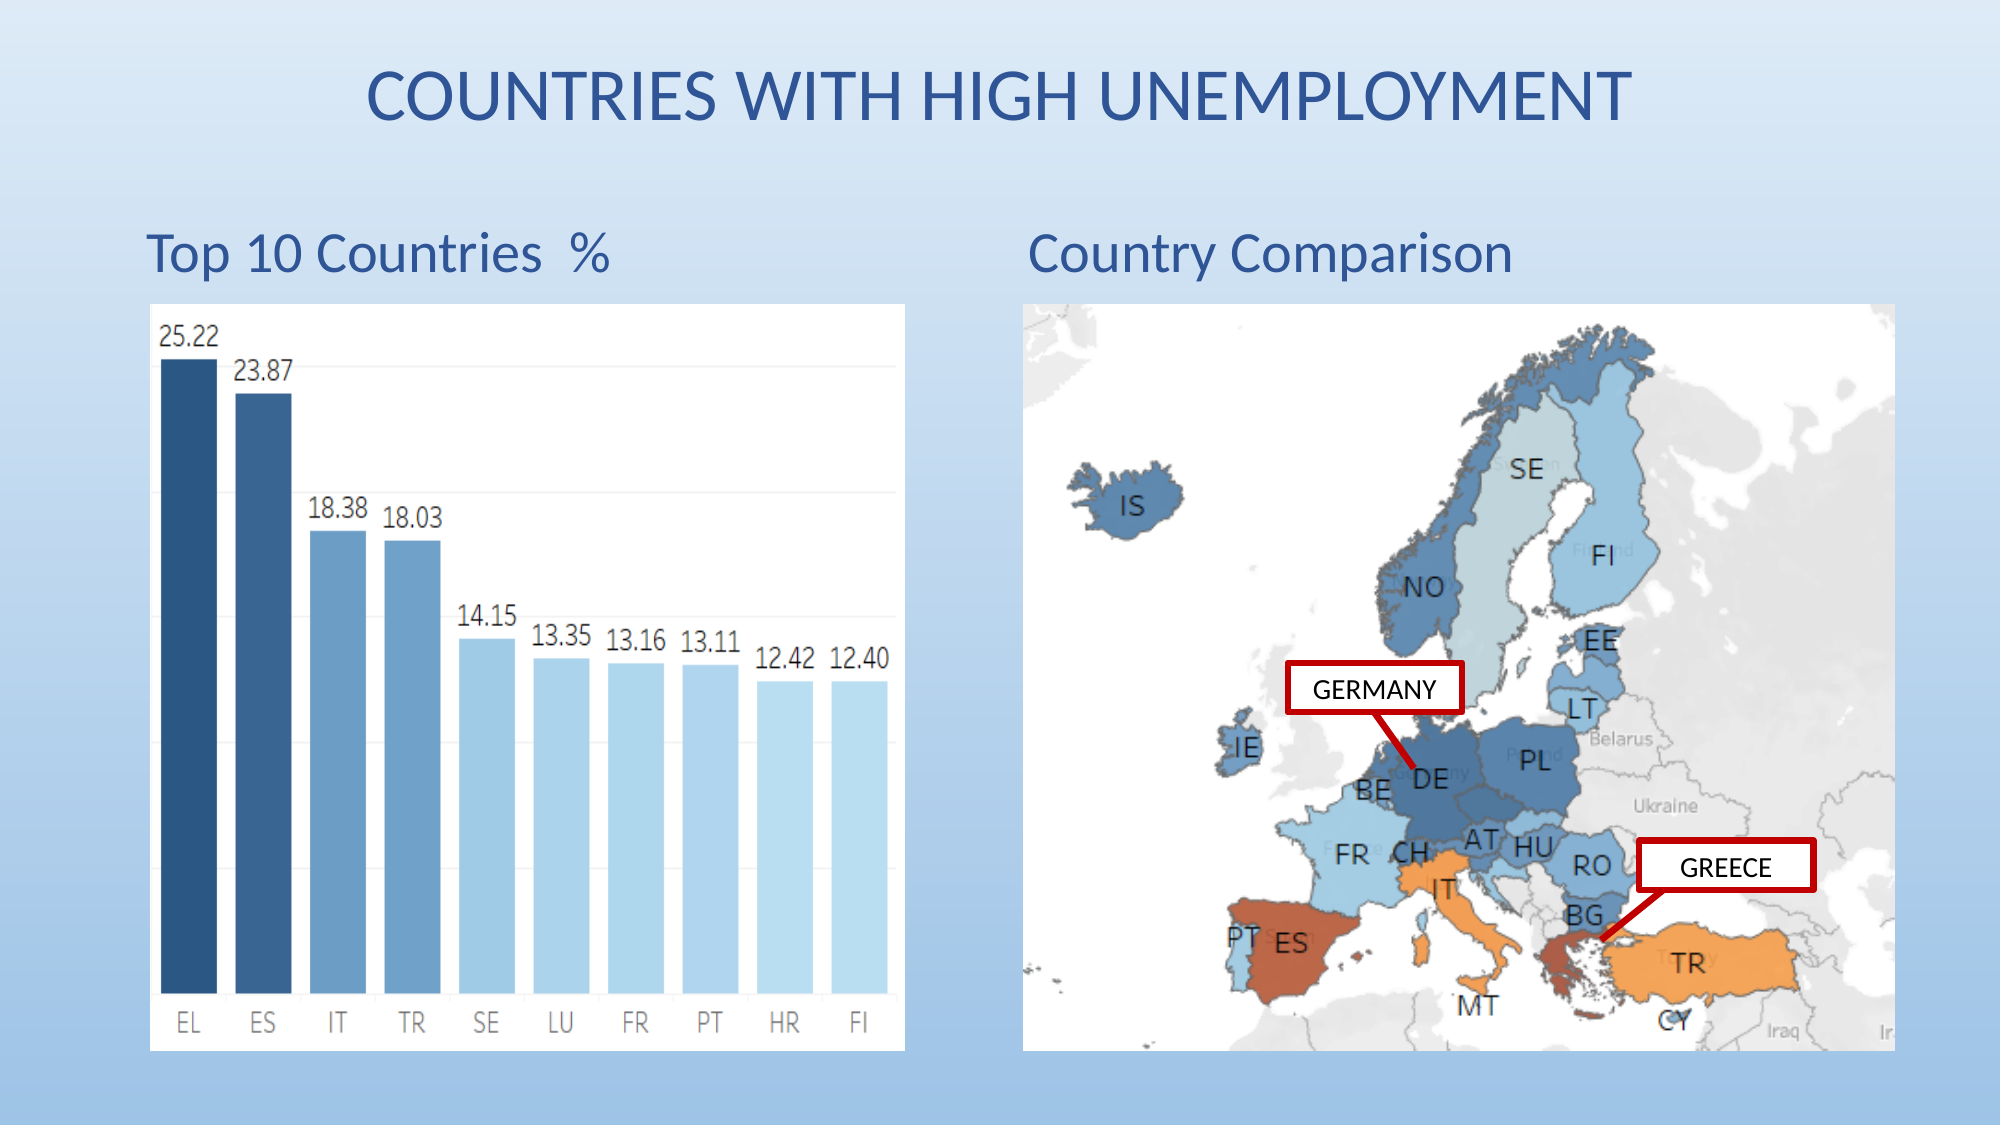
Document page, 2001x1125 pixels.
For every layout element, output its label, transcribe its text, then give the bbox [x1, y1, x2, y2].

text_box Country Comparison [976, 205, 1567, 294]
picture [1022, 304, 1895, 1051]
text_box Top 10 Countries % [83, 205, 675, 294]
picture [150, 304, 905, 1051]
text_box COUNTRIES WITH HIGH UNEMPLOYMENT [0, 37, 2000, 193]
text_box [1601, 878, 1677, 941]
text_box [1374, 713, 1414, 769]
